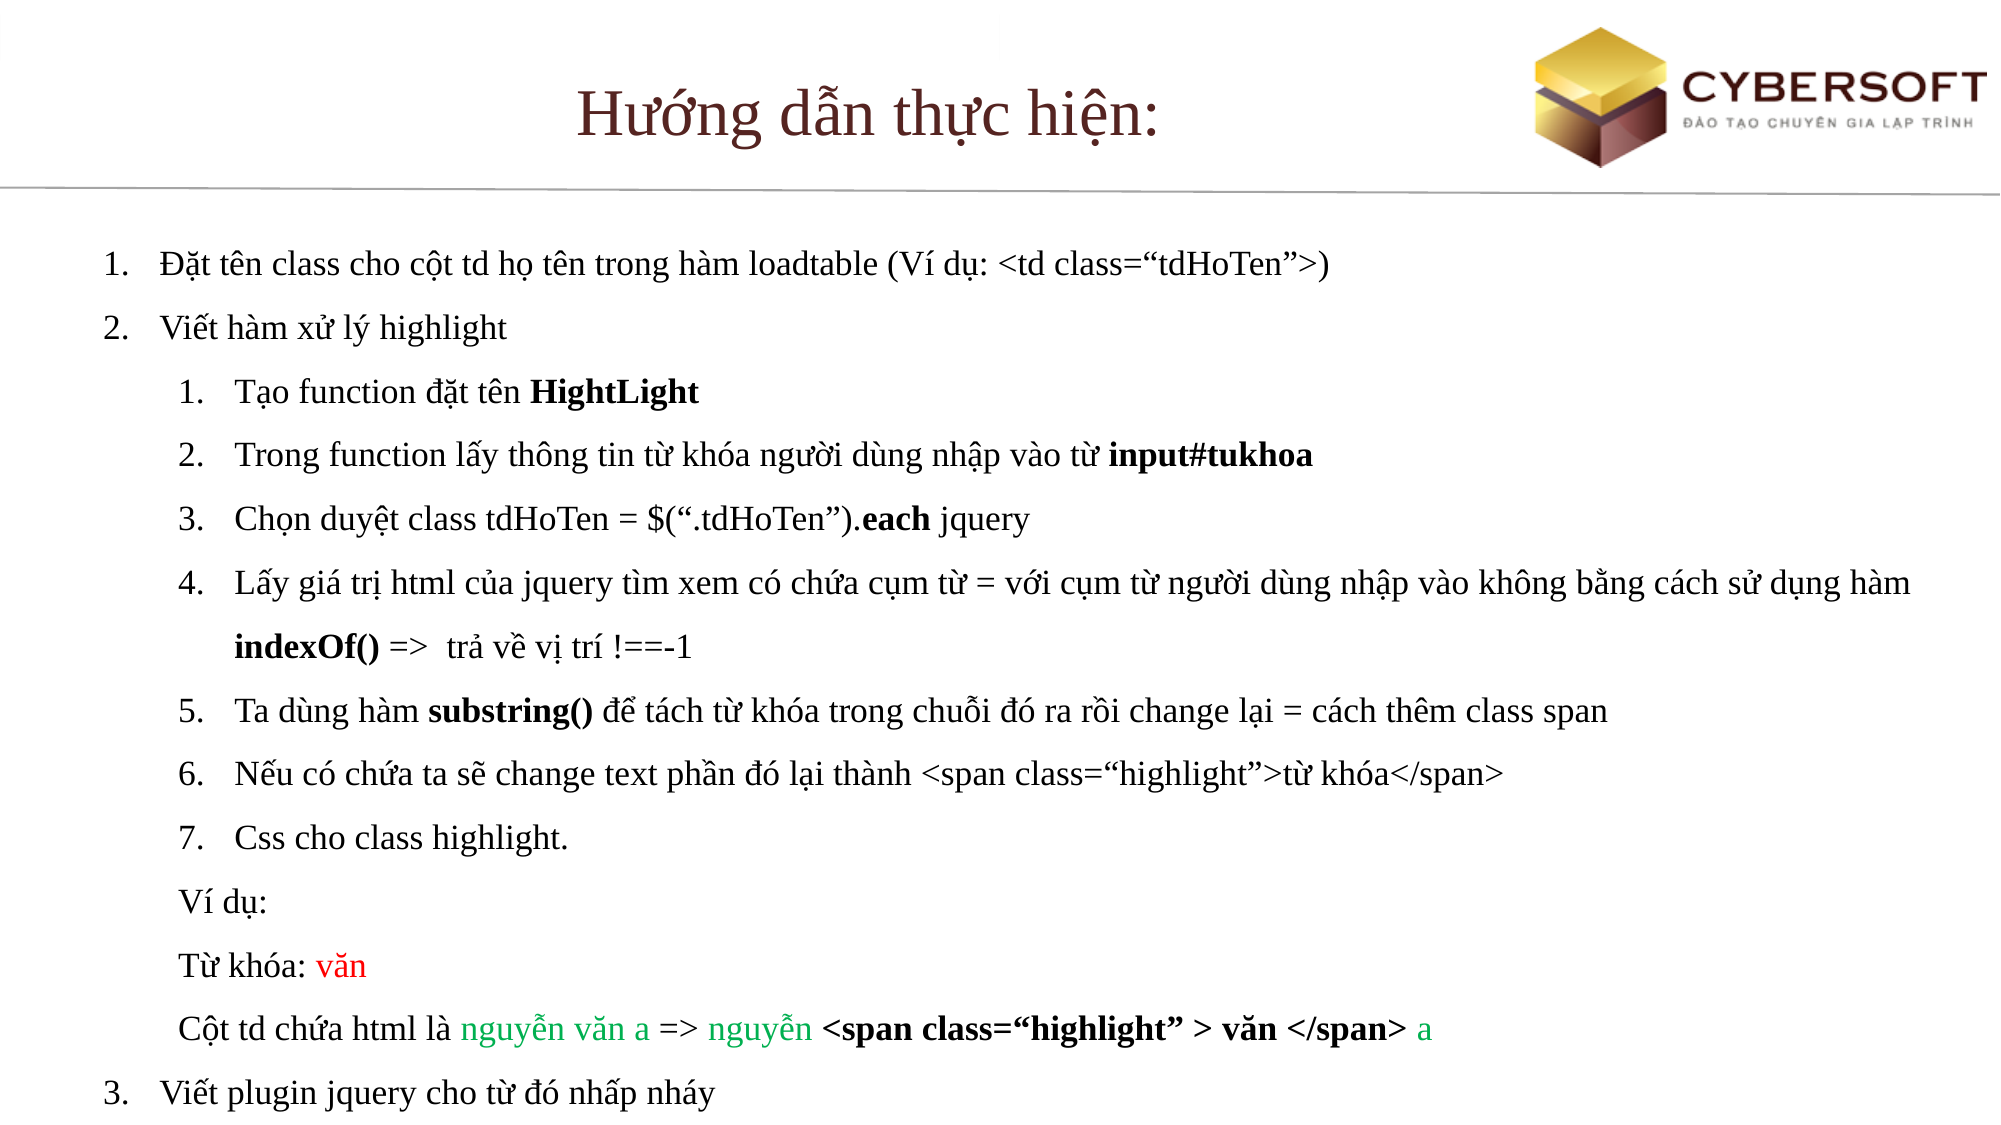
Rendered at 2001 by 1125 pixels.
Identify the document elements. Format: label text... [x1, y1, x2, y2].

text_box Hướng dẫn thực hiện: [561, 20, 1362, 156]
text_box Đặt tên class cho cột td họ tên trong hàm loadtable (Ví dụ: <td class=“tdHoTen”>) Viết hàm xử lý highlight Tạo function đặt tên HightLight Trong function lấy thông tin từ khóa người dùng nhập vào từ input#tukhoa Chọn duyệt class tdHoTen = $(“.tdHoTen”).each jquery Lấy giá trị html của jquery tìm xem có chứa cụm từ = với cụm từ người dùng nhập vào không bằng cách sử dụng hàm indexOf() => trả về vị trí !==-1 Ta dùng hàm substring() để tách từ khóa trong chuỗi đó ra rồi change lại = cách thêm class span Nếu có chứa ta sẽ change text phần đó lại thành <span class=“highlight”>từ khóa</span> Css cho class highlight. Ví dụ: Từ khóa: văn Cột td chứa html là nguyễn văn a => nguyễn <span class=“highlight” > văn </span> a Viết plugin jquery cho từ đó nhấp nháy [88, 211, 2000, 1120]
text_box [0, 187, 2000, 195]
picture [1525, 27, 1987, 168]
